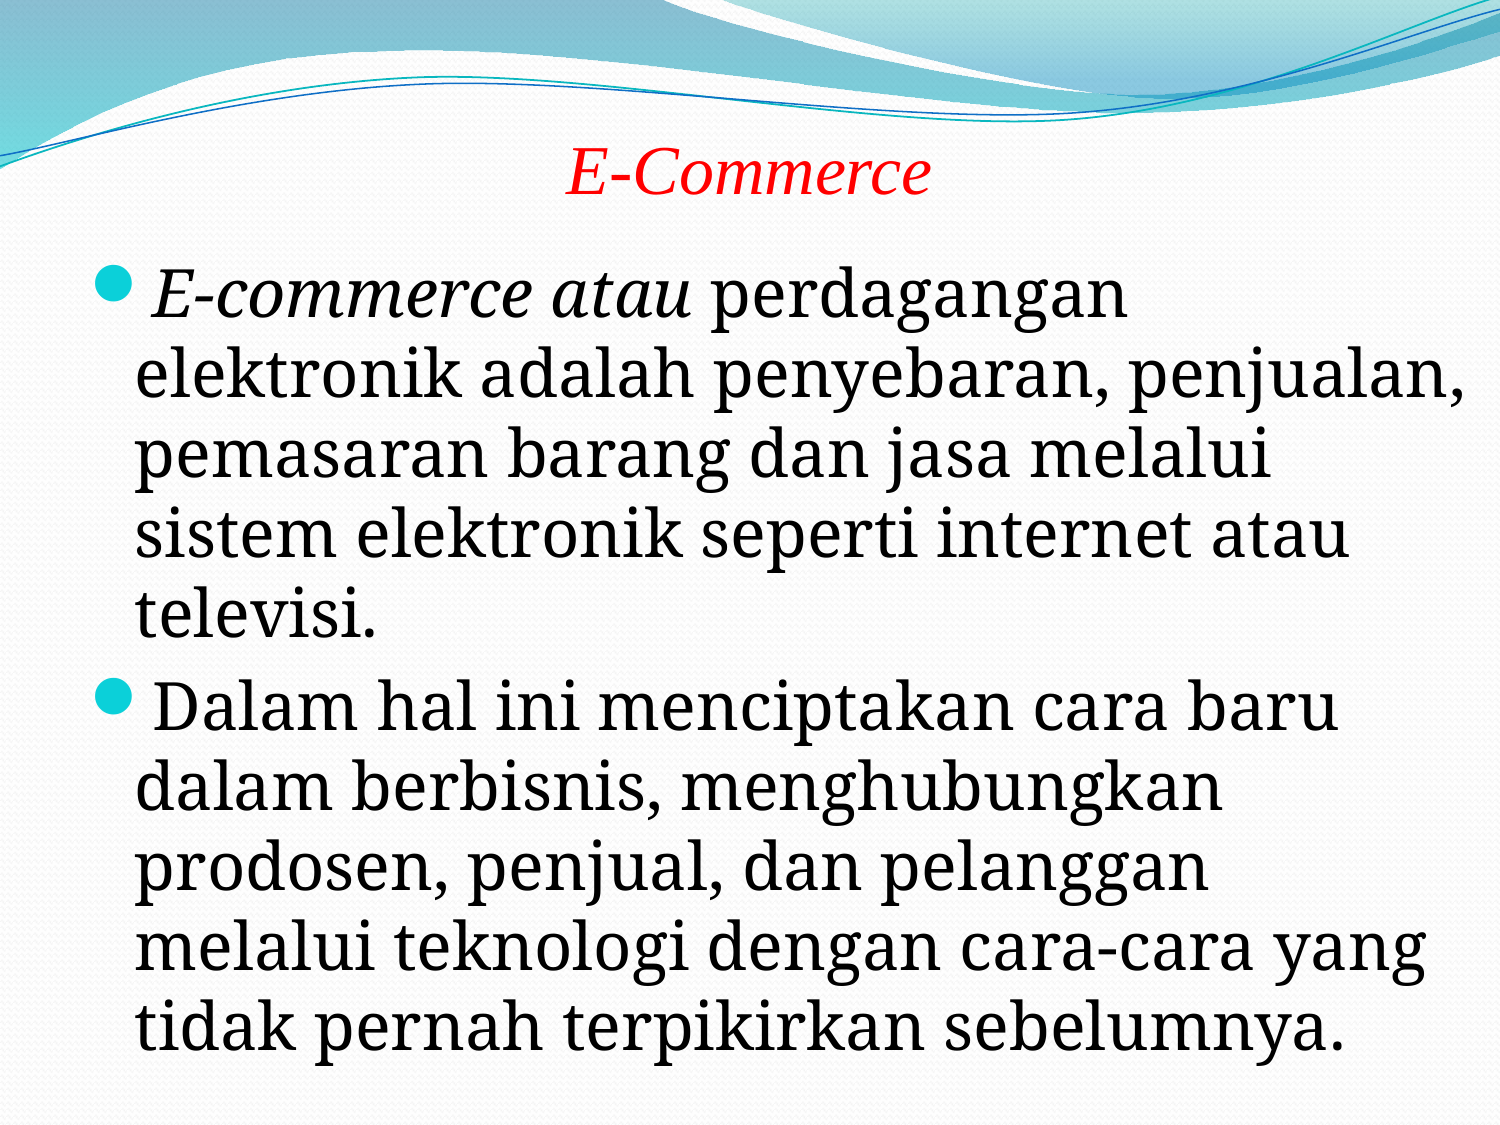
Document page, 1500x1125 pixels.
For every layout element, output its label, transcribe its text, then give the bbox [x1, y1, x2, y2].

title E-Commerce [75, 115, 1425, 209]
list E-commerce atau perdagangan elektronik adalah penyebaran, penjualan, pemasaran barang dan jasa melalui sistem elektronik seperti internet atau televisi. Dalam hal ini menciptakan cara baru dalam berbisnis, menghubungkan prodosen, penjual, dan pelanggan melalui teknologi dengan cara-cara yang tidak pernah terpikirkan sebelumnya. [75, 243, 1483, 1035]
